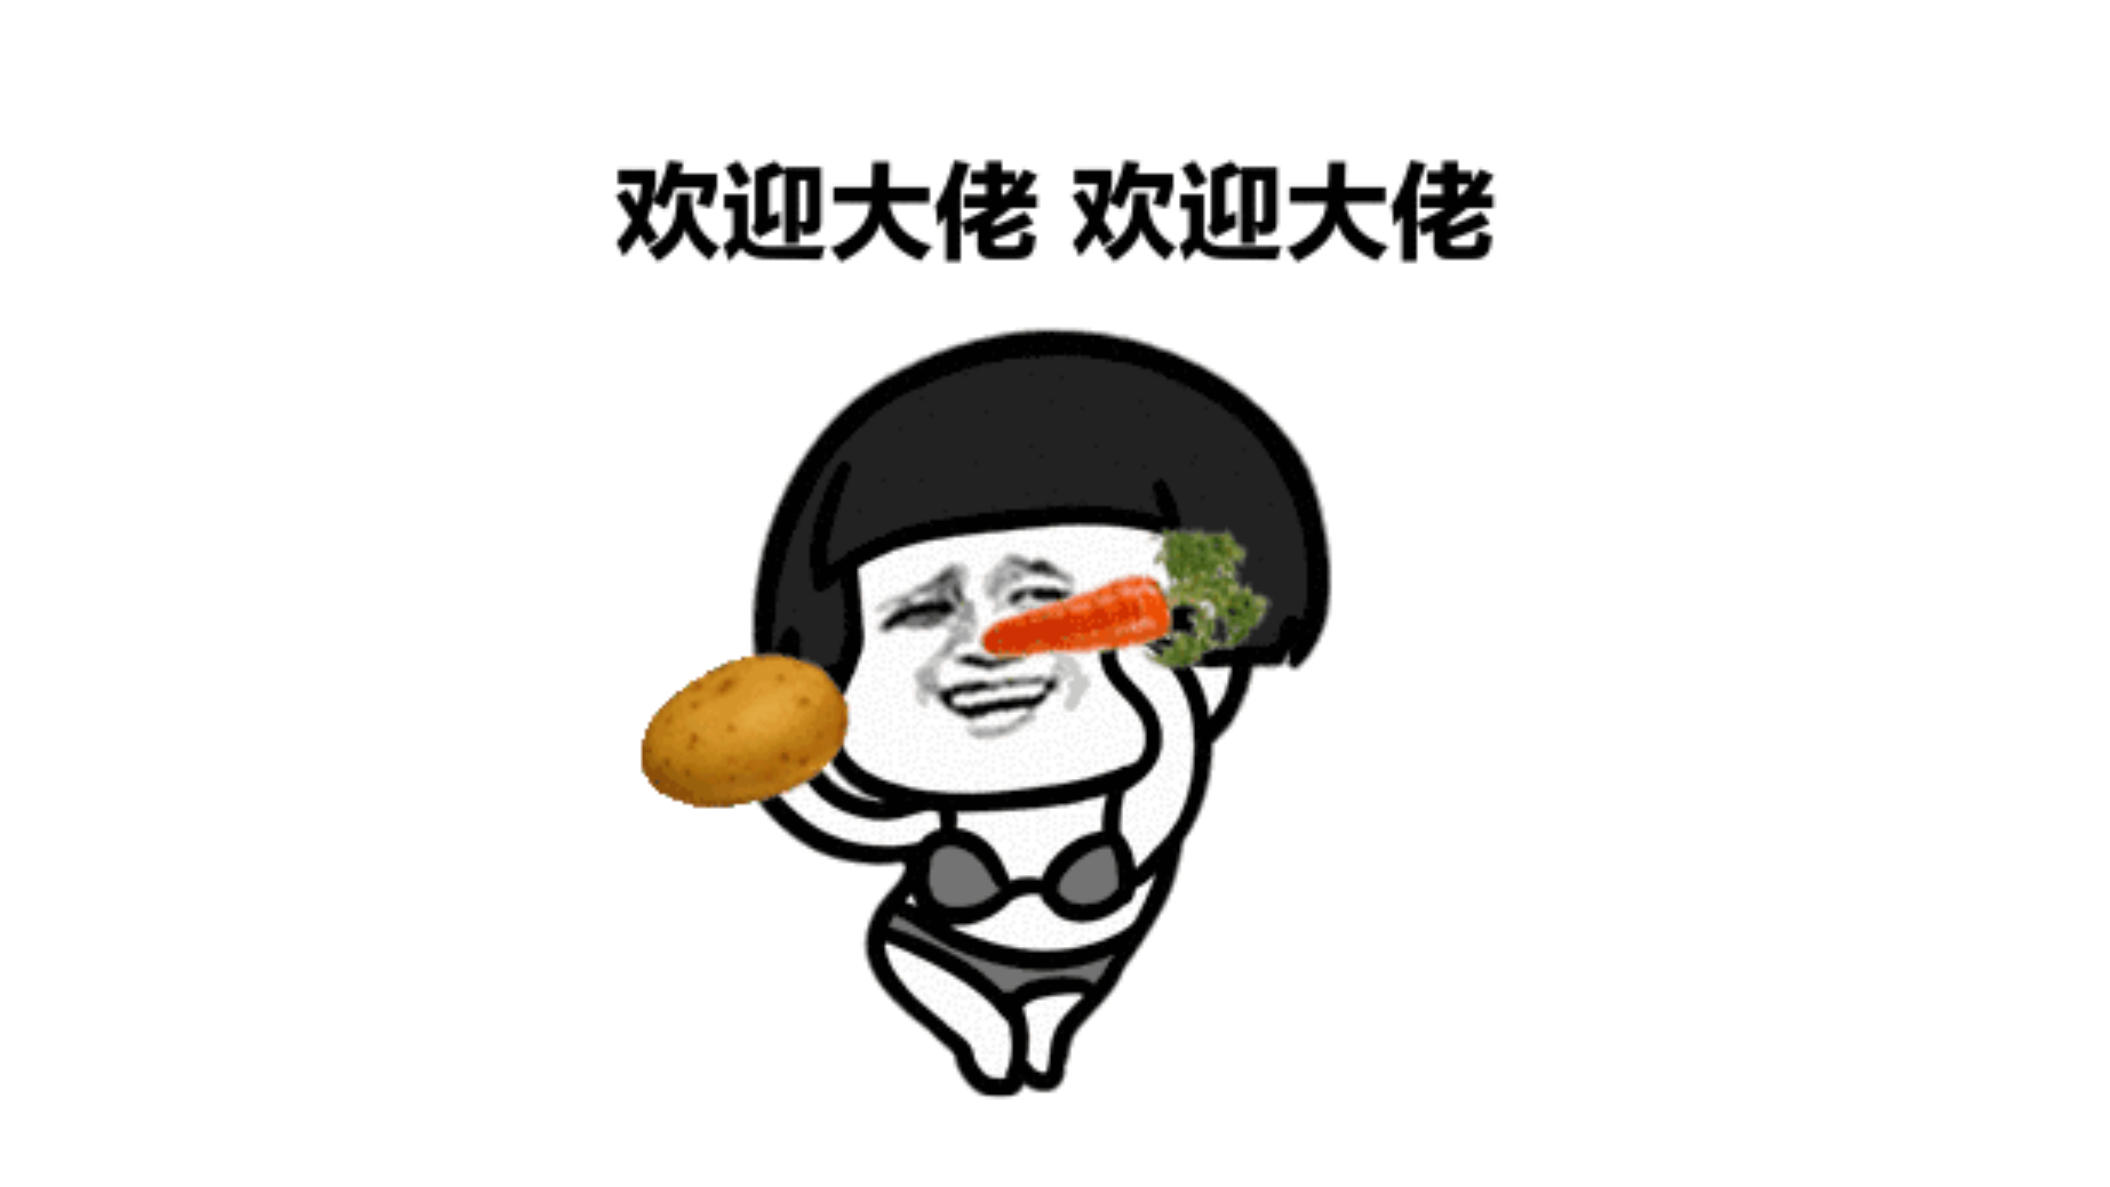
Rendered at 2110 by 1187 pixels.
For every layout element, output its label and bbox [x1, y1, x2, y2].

picture [540, 79, 1569, 1107]
